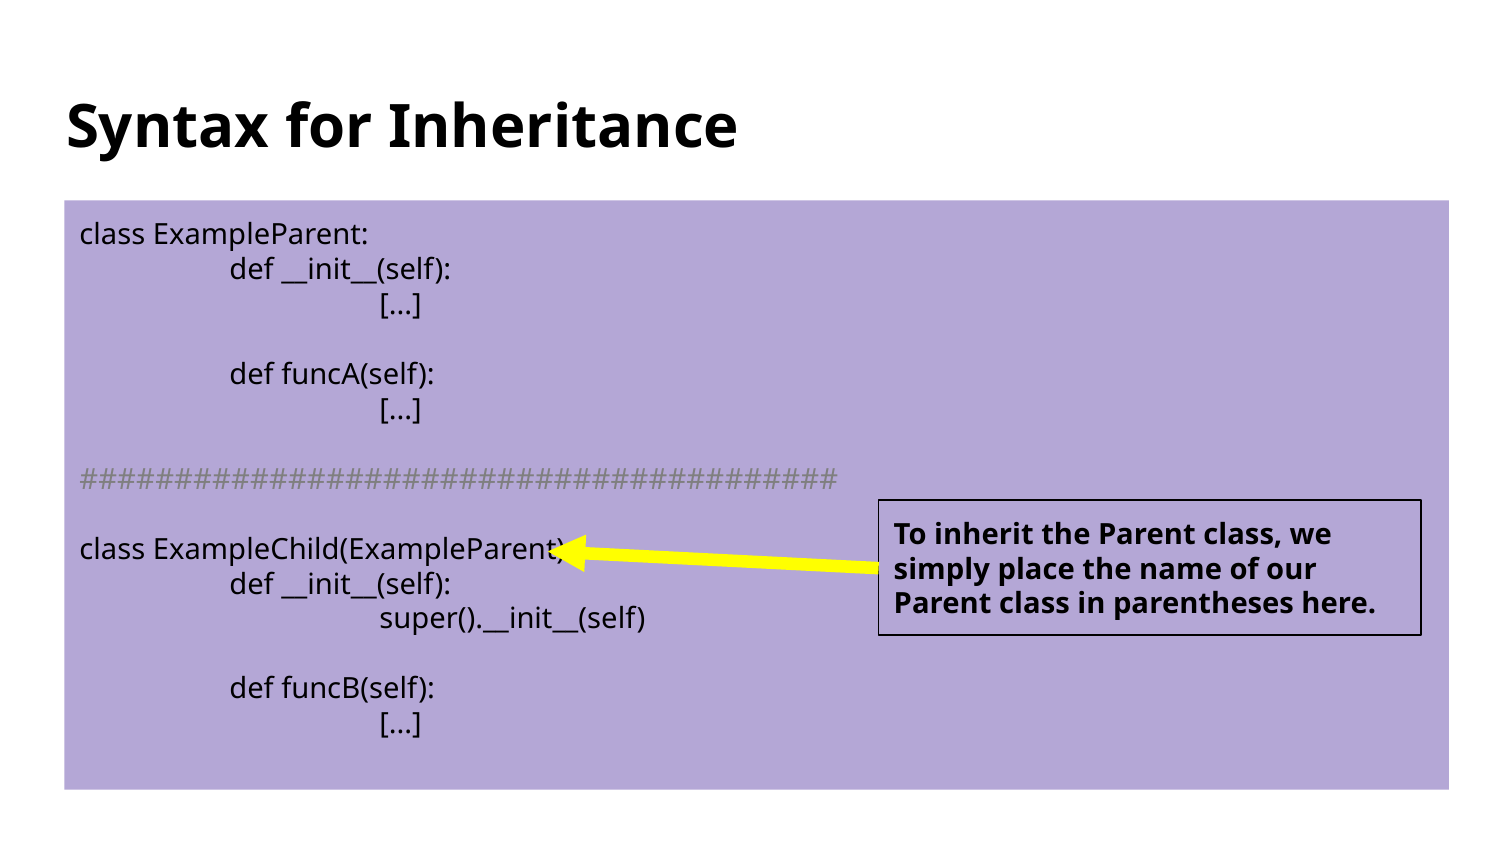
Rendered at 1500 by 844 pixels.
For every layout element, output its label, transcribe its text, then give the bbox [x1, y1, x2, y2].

text_box class ExampleParent: def __init__(self): [...] def funcA(self): [...] ######################################## class ExampleChild(ExampleParent): def __init__(self): super().__init__(self) def funcB(self): [...] [64, 200, 1449, 790]
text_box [547, 551, 879, 569]
title Syntax for Inheritance [51, 72, 1449, 176]
text_box To inherit the Parent class, we simply place the name of our Parent class in parentheses here. [878, 499, 1421, 635]
